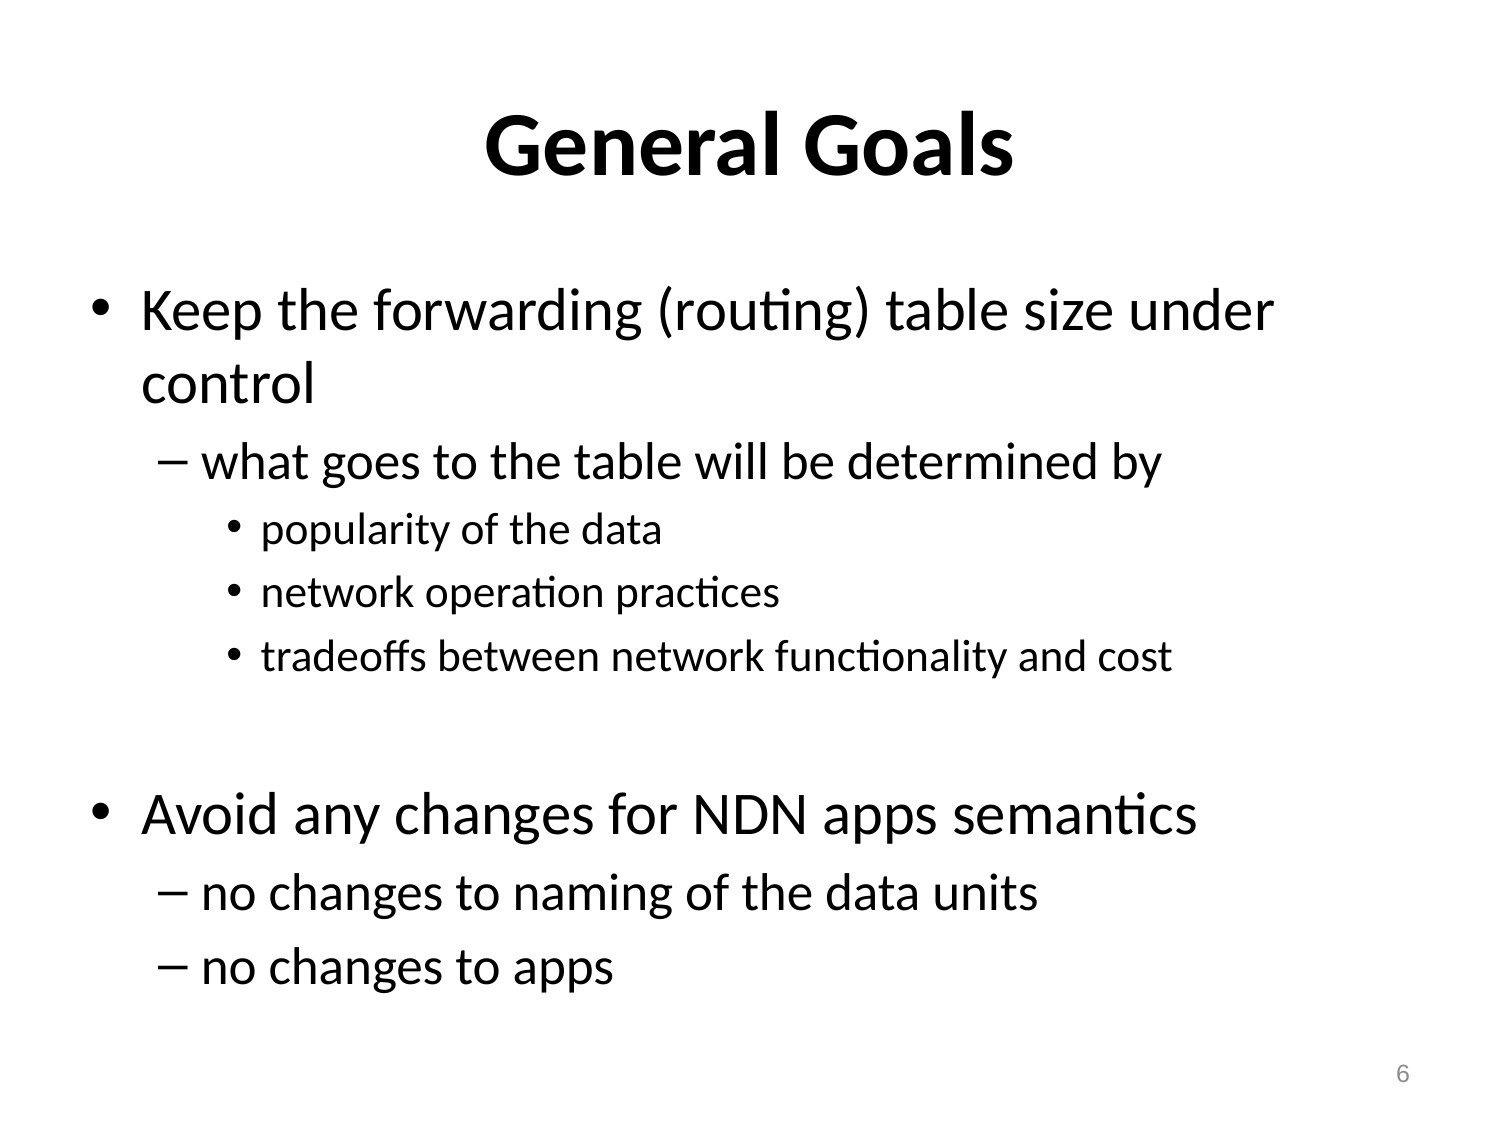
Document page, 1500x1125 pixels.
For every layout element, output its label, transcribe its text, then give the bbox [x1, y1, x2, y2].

slide_number 6 [1074, 1042, 1425, 1103]
list Keep the forwarding (routing) table size under control what goes to the table will be determined by popularity of the data network operation practices tradeoffs between network functionality and cost Avoid any changes for NDN apps semantics no changes to naming of the data units no changes to apps [75, 262, 1425, 1005]
title General Goals [75, 45, 1425, 233]
